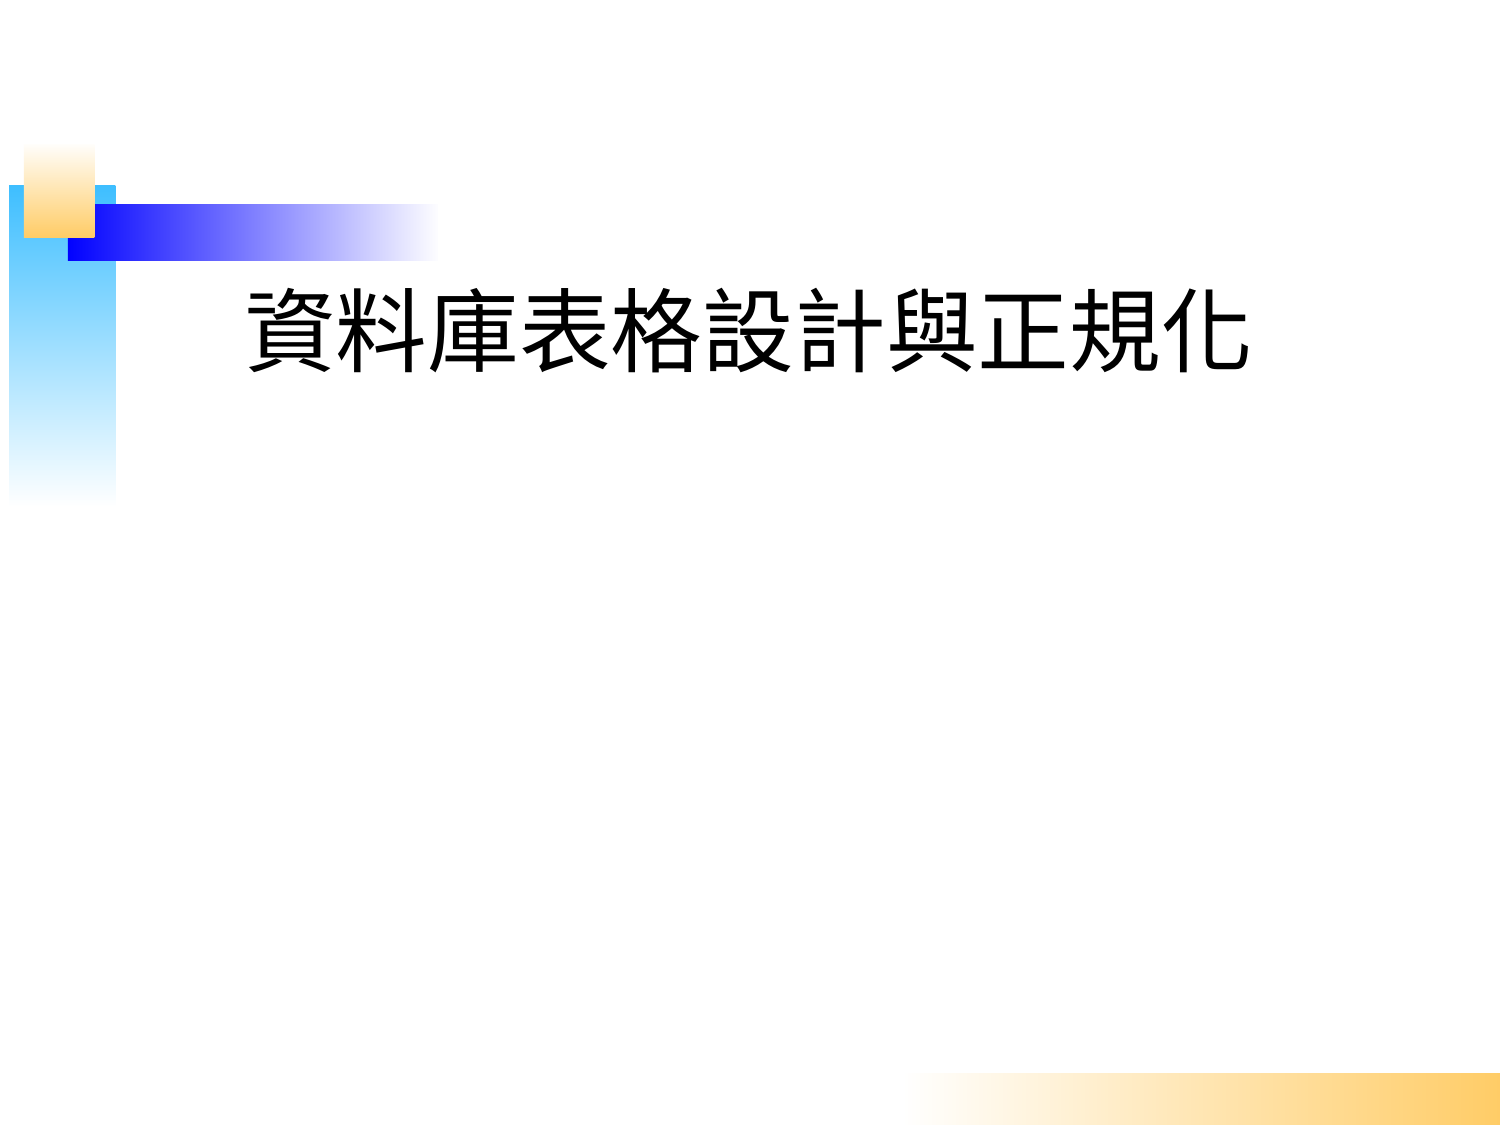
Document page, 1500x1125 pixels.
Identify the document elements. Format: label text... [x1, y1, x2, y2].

title 資料庫表格設計與正規化 [74, 234, 1423, 423]
